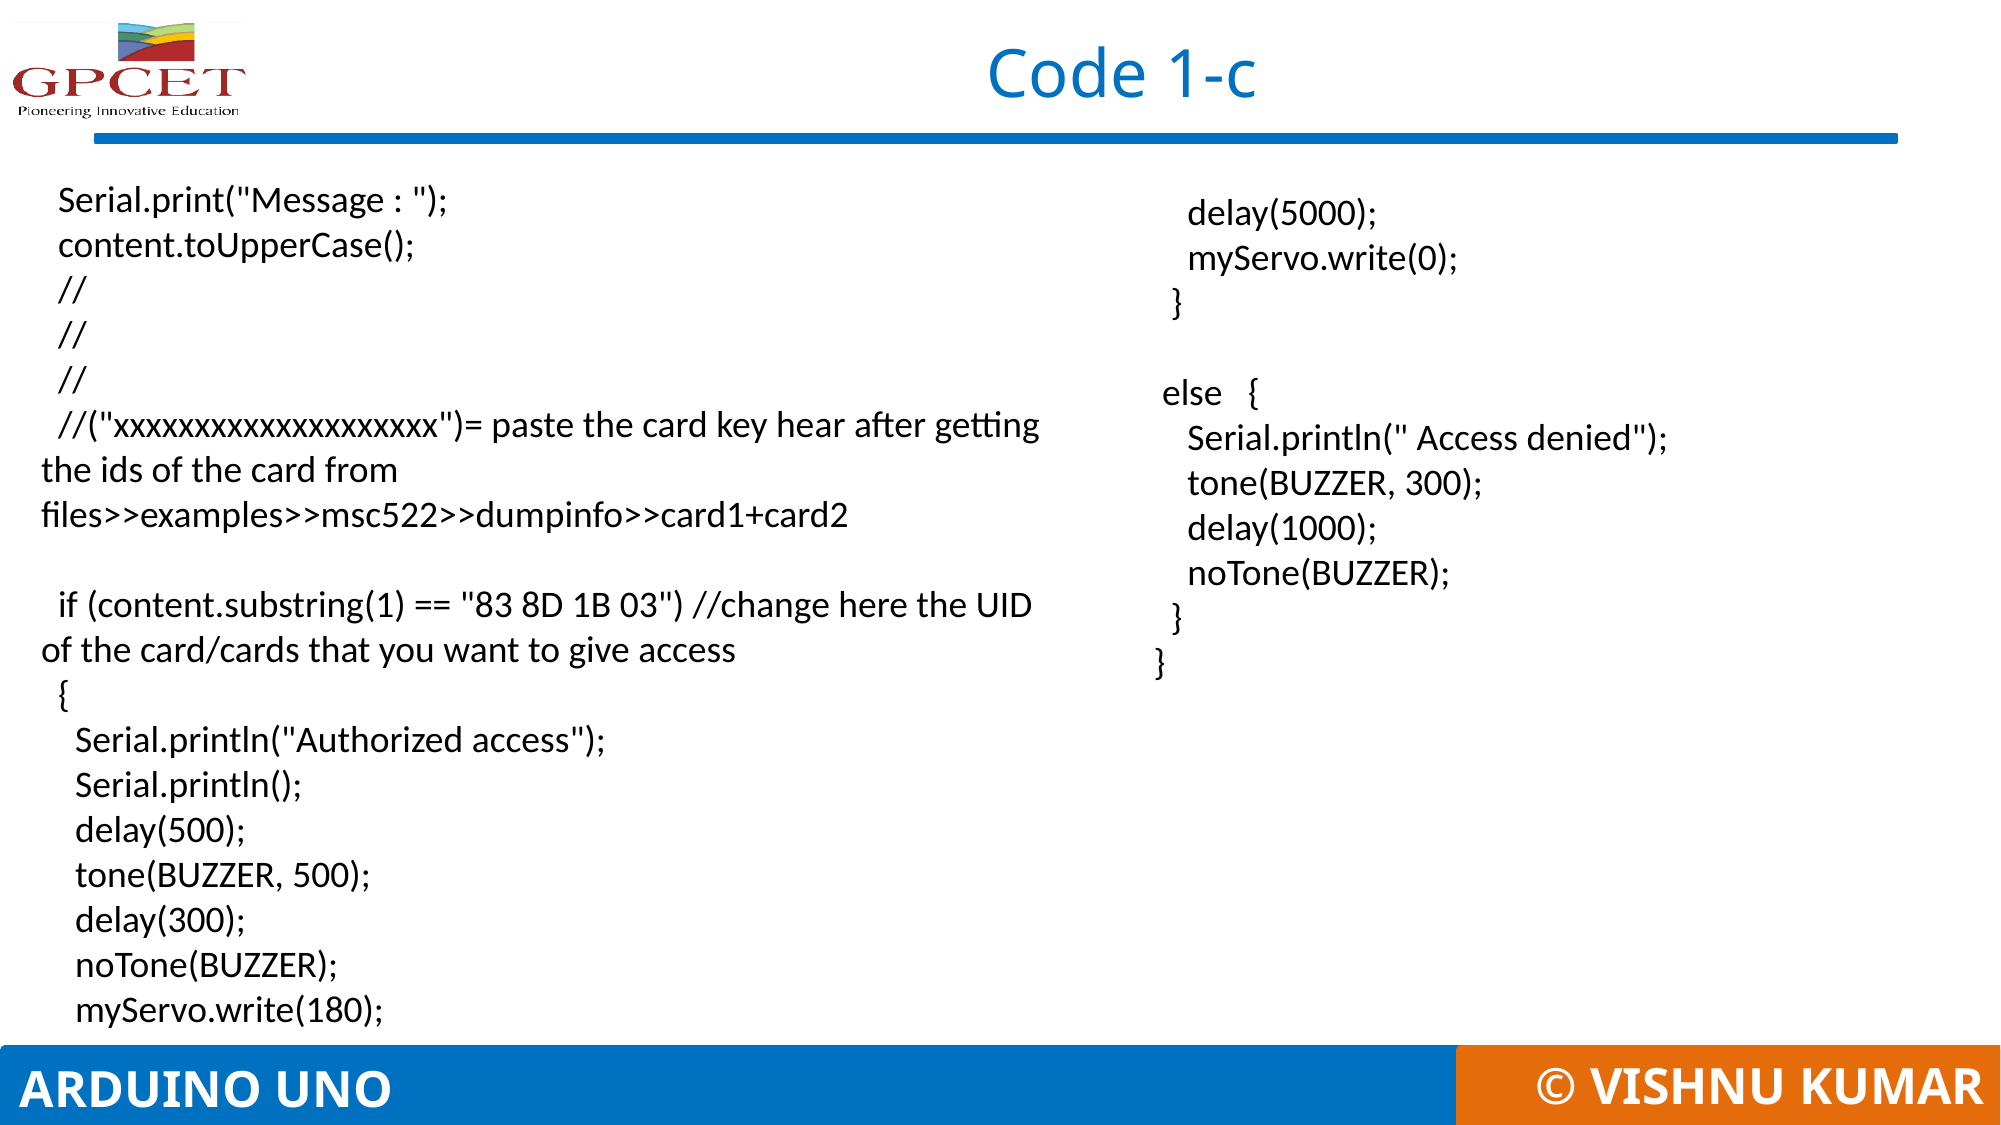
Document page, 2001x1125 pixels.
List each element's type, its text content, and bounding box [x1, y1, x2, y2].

text_box delay(5000); myServo.write(0); } else { Serial.println(" Access denied"); tone(BUZZER, 300); delay(1000); noTone(BUZZER); } } [1138, 135, 2000, 691]
picture [7, 10, 248, 131]
title Code 1-c [362, 20, 1882, 121]
text_box Serial.print("Message : "); content.toUpperCase(); // // // //("xxxxxxxxxxxxxxxxxxxx")= paste the card key hear after getting the ids of the card from files>>examples>>msc522>>dumpinfo>>card1+card2 if (content.substring(1) == "83 8D 1B 03") //change here the UID of the card/cards that you want to give access { Serial.println("Authorized access"); Serial.println(); delay(500); tone(BUZZER, 500); delay(300); noTone(BUZZER); myServo.write(180); [26, 122, 1075, 1038]
